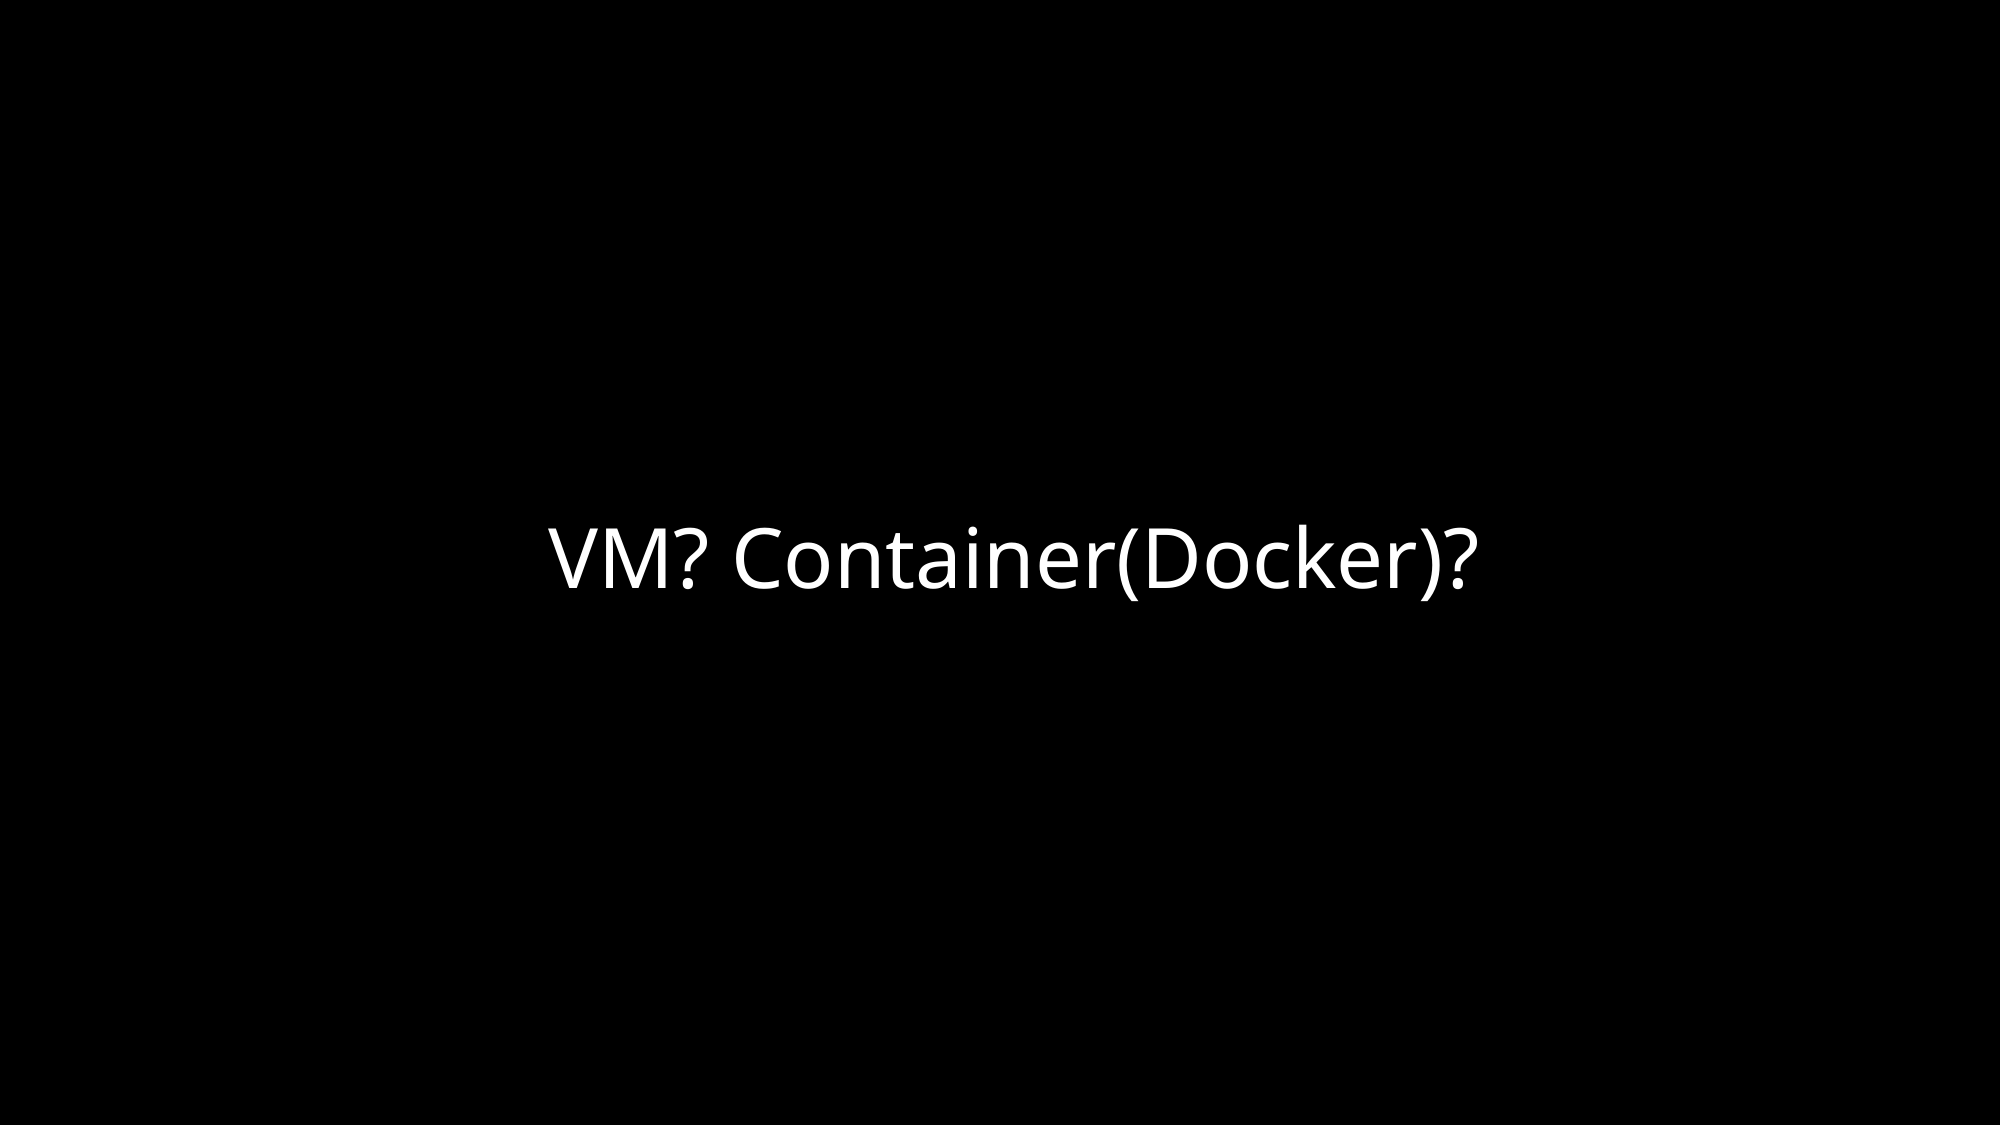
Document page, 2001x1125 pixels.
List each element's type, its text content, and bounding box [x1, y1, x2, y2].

title VM? Container(Docker)? [264, 487, 1765, 614]
